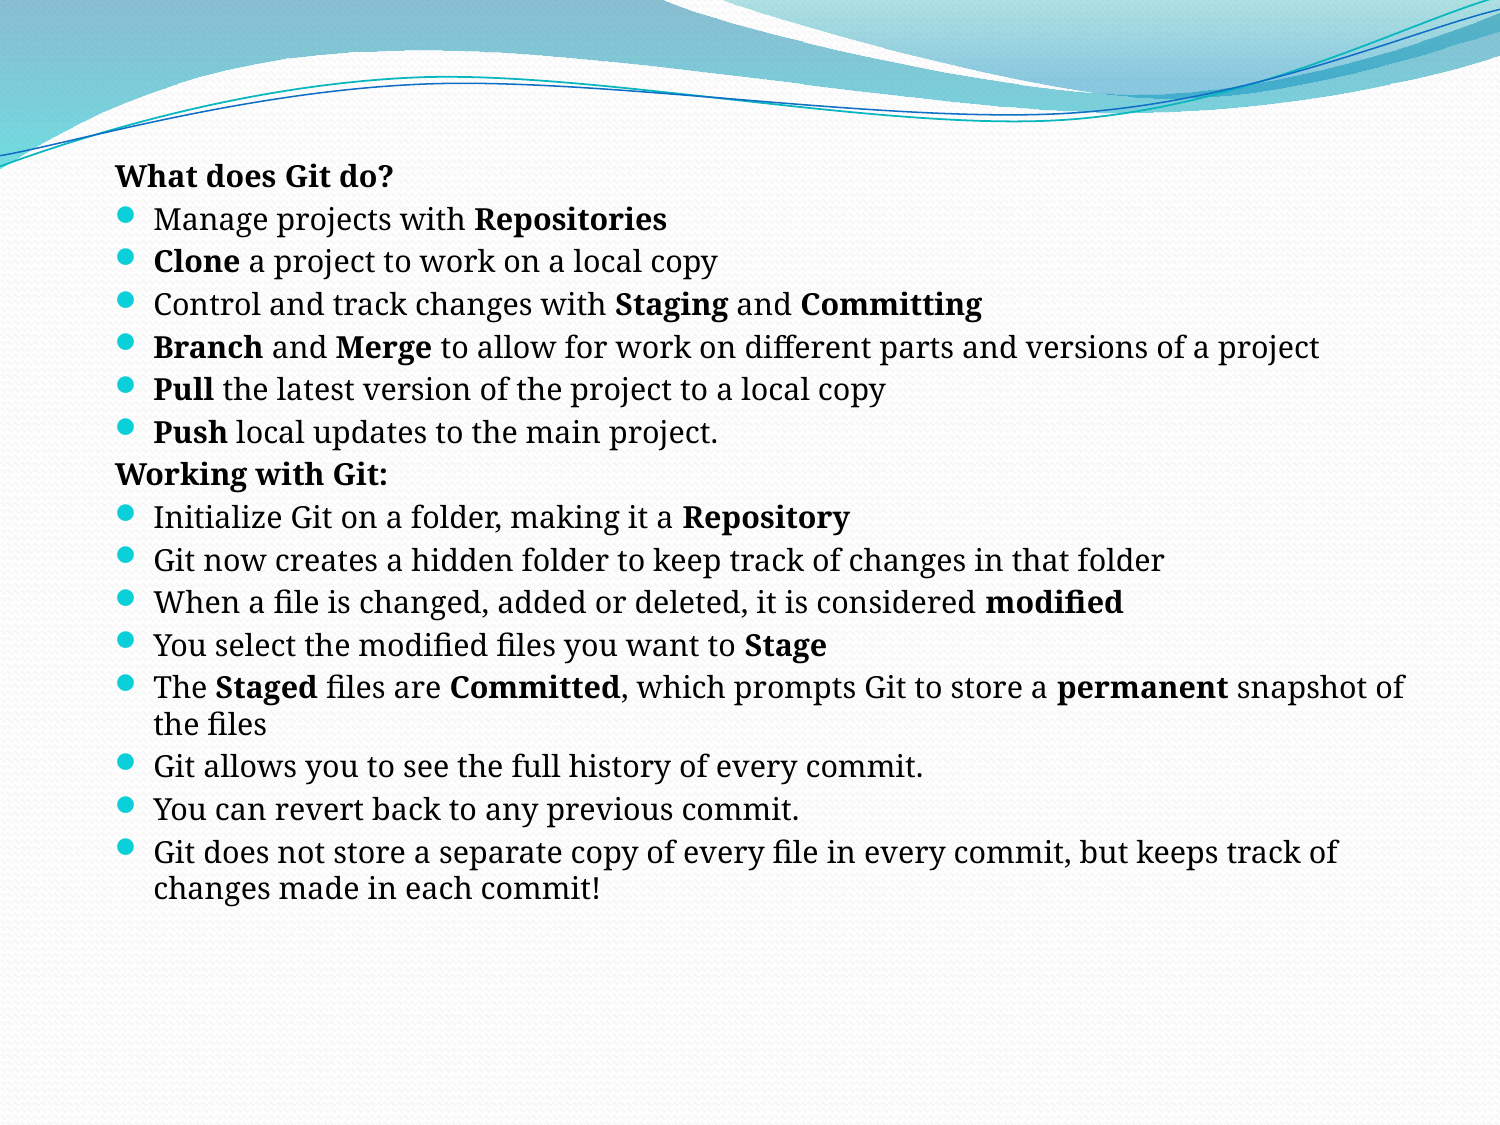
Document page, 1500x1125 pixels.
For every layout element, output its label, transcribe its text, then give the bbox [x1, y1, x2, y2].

list What does Git do? Manage projects with Repositories Clone a project to work on a local copy Control and track changes with Staging and Committing Branch and Merge to allow for work on different parts and versions of a project Pull the latest version of the project to a local copy Push local updates to the main project. Working with Git: Initialize Git on a folder, making it a Repository Git now creates a hidden folder to keep track of changes in that folder When a file is changed, added or deleted, it is considered modified You select the modified files you want to Stage The Staged files are Committed, which prompts Git to store a permanent snapshot of the files Git allows you to see the full history of every commit. You can revert back to any previous commit. Git does not store a separate copy of every file in every commit, but keeps track of changes made in each commit! [99, 149, 1425, 1038]
